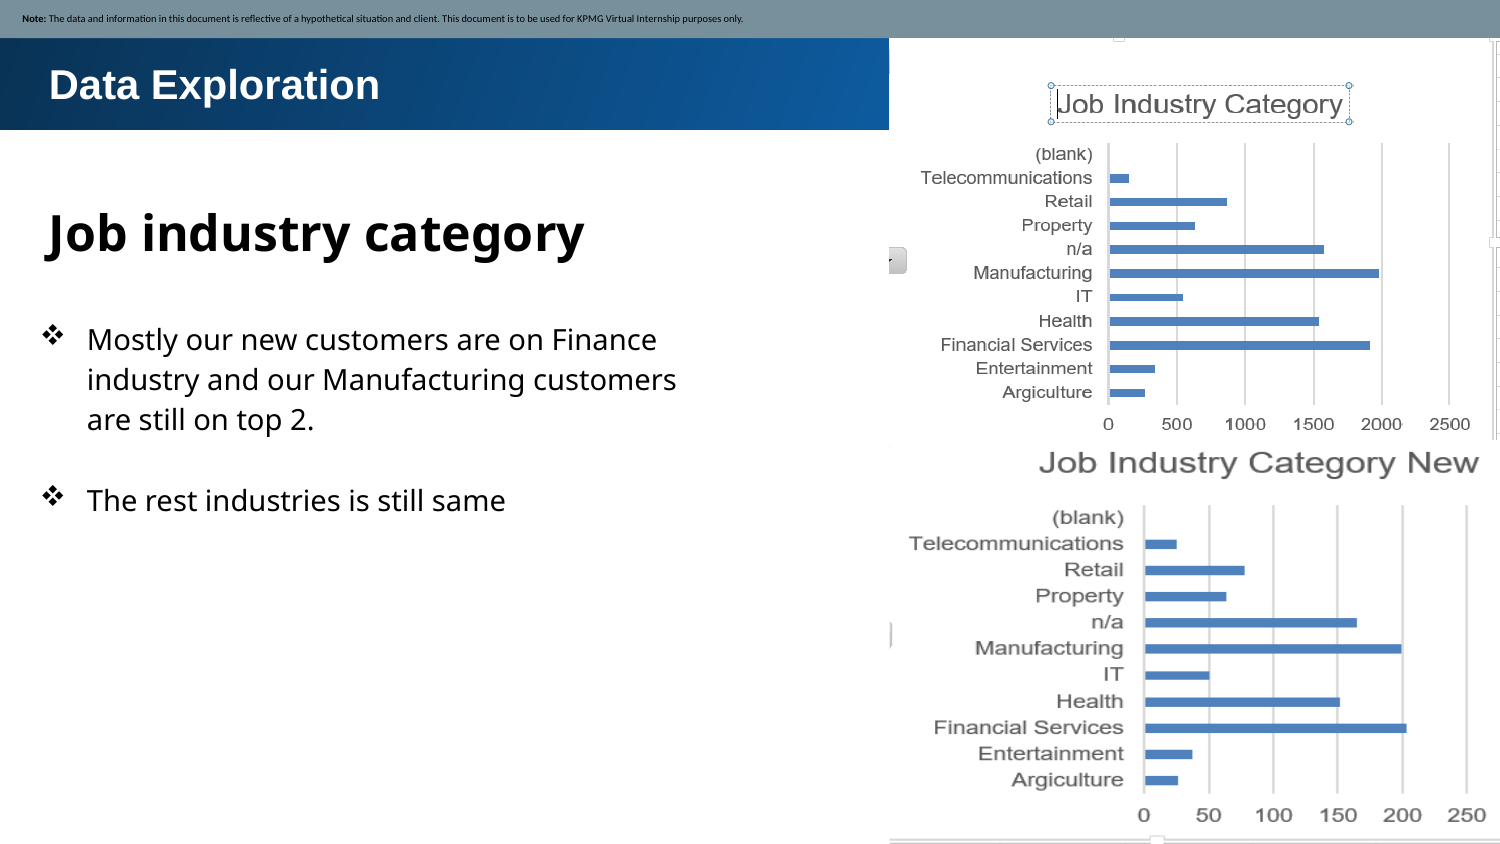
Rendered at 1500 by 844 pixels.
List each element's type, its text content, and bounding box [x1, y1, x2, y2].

text_box Mostly our new customers are on Finance industry and our Manufacturing customers are still on top 2. The rest industries is still same [24, 300, 704, 532]
text_box Job industry category [33, 177, 883, 277]
text_box Note: The data and information in this document is reflective of a hypothetical situation and client. This document is to be used for KPMG Virtual Internship purposes only. [0, 0, 1500, 39]
text_box Data Exploration [33, 43, 884, 124]
text_box [0, 39, 885, 130]
picture [889, 37, 1500, 844]
